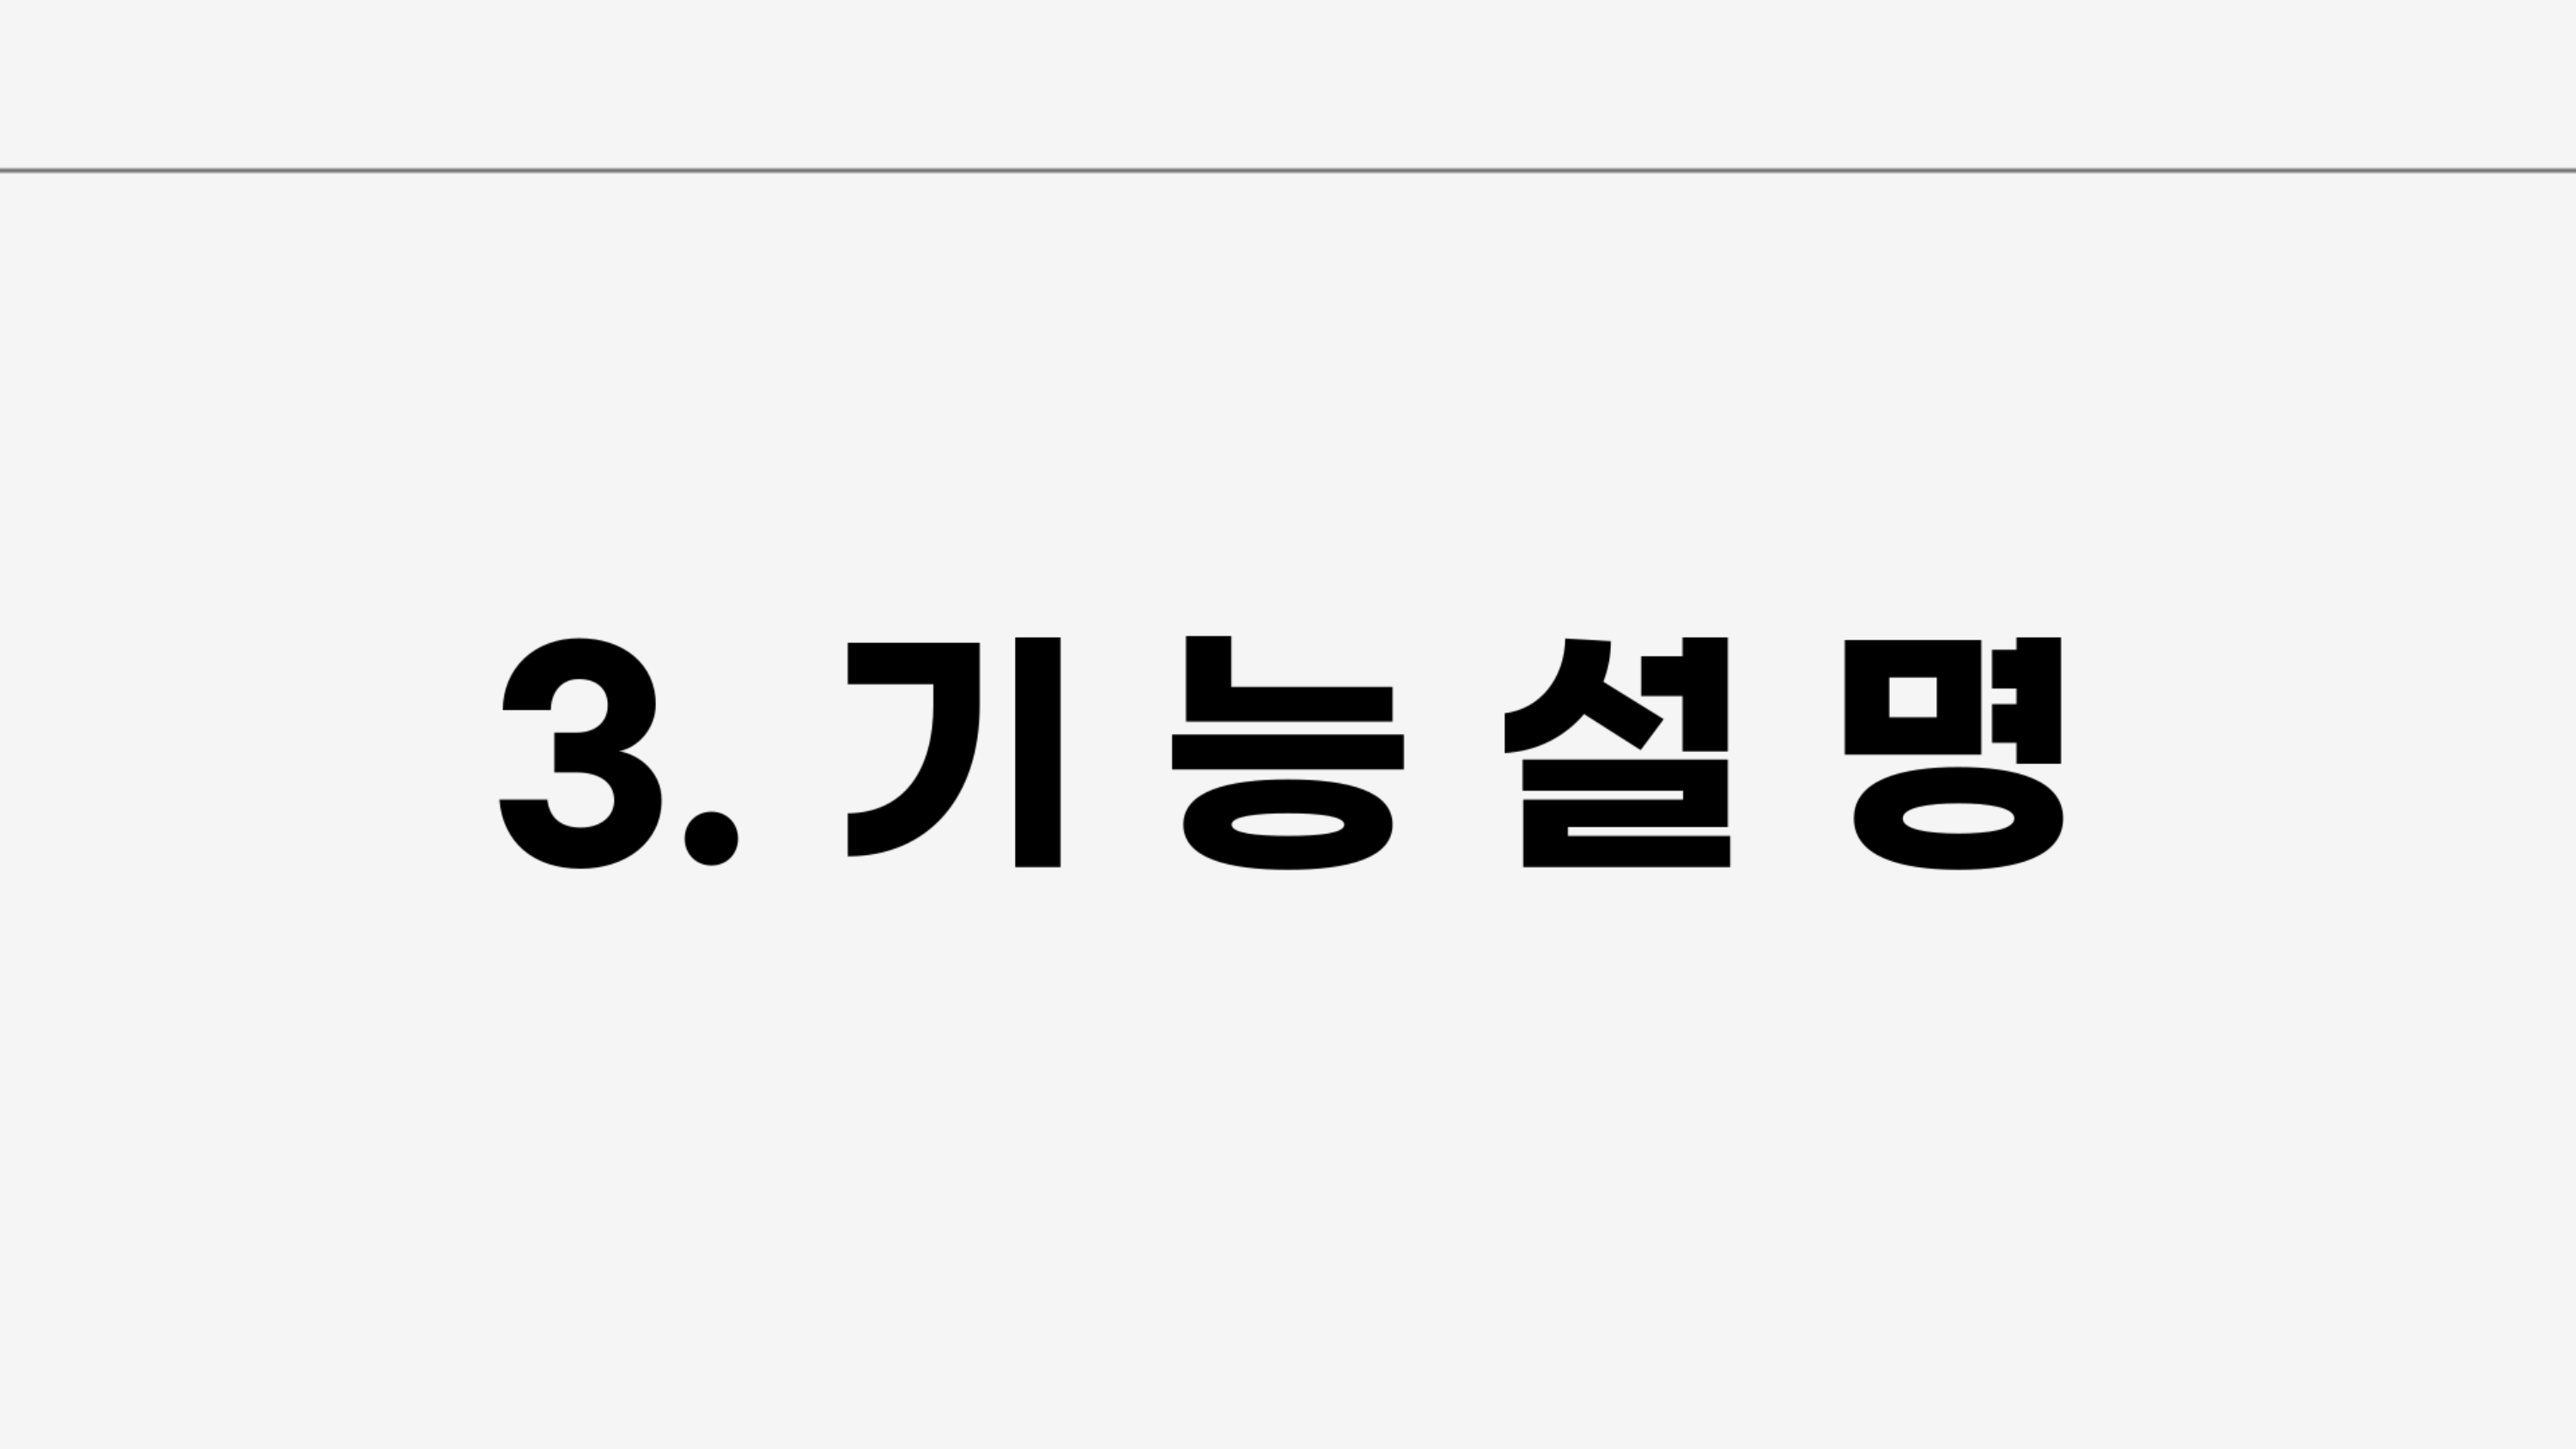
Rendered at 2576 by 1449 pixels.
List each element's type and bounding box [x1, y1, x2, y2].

picture [450, 550, 2205, 1034]
text_box [0, 163, 2576, 179]
